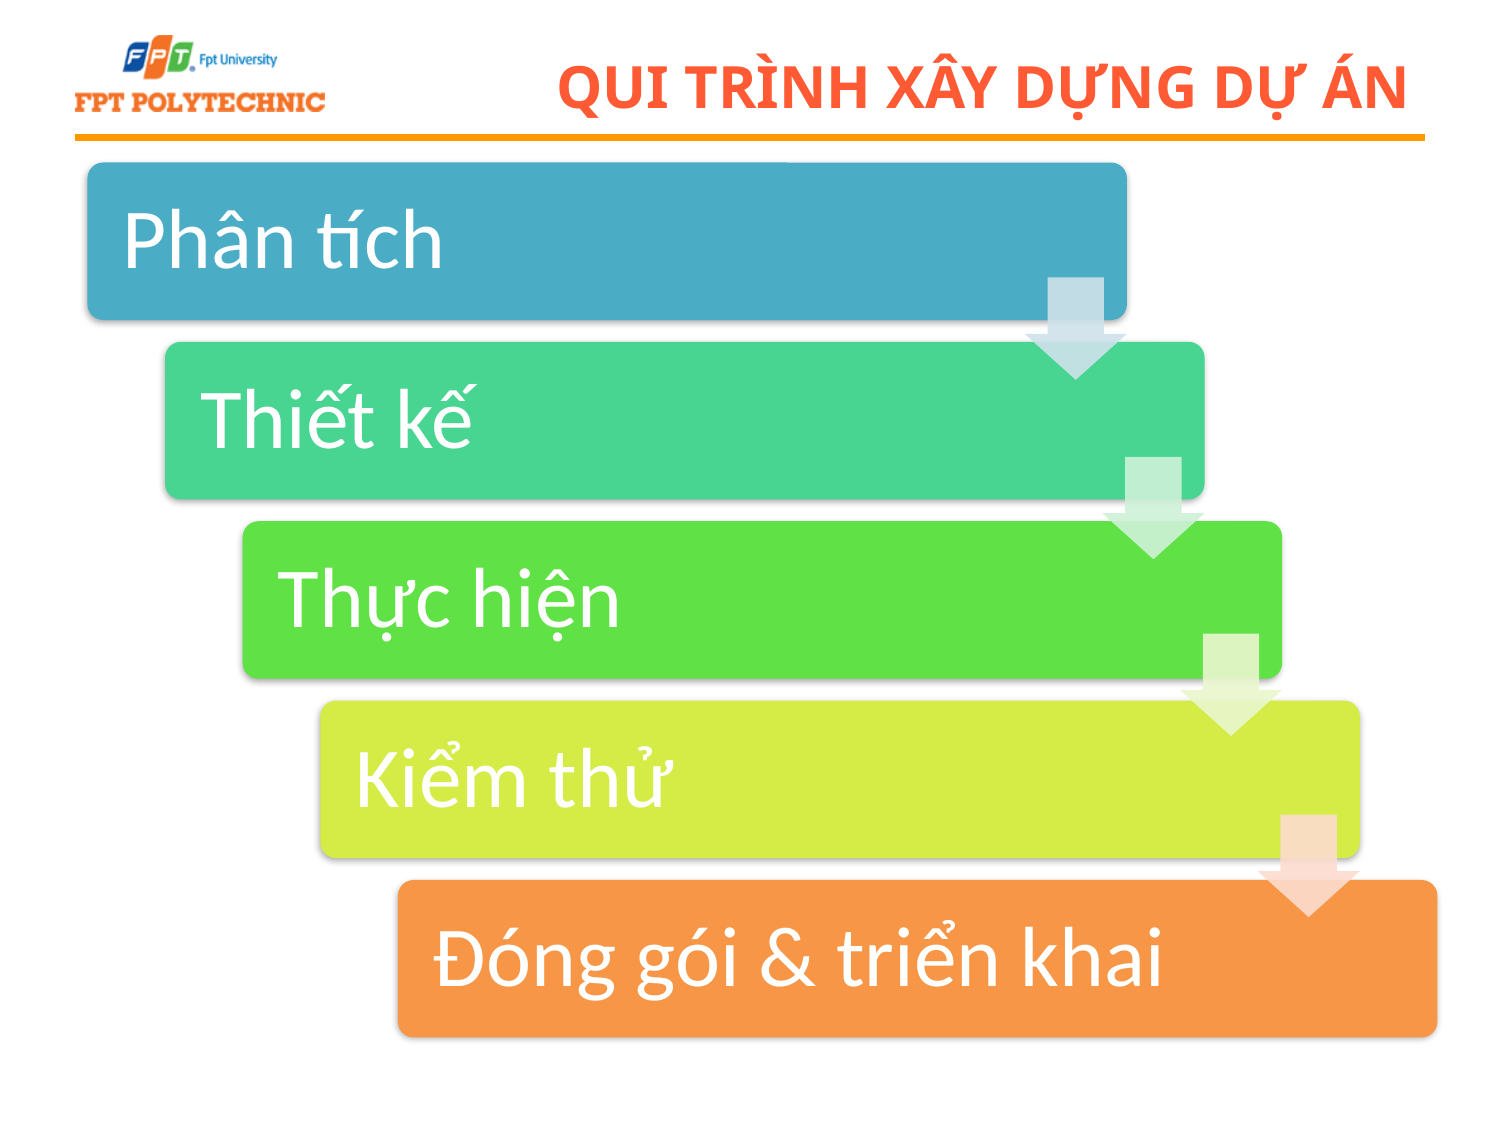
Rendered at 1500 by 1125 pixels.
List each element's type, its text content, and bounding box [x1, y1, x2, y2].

title Qui trình xây dựng dự án [337, 45, 1425, 125]
picture [75, 35, 325, 112]
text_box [87, 162, 1438, 1038]
